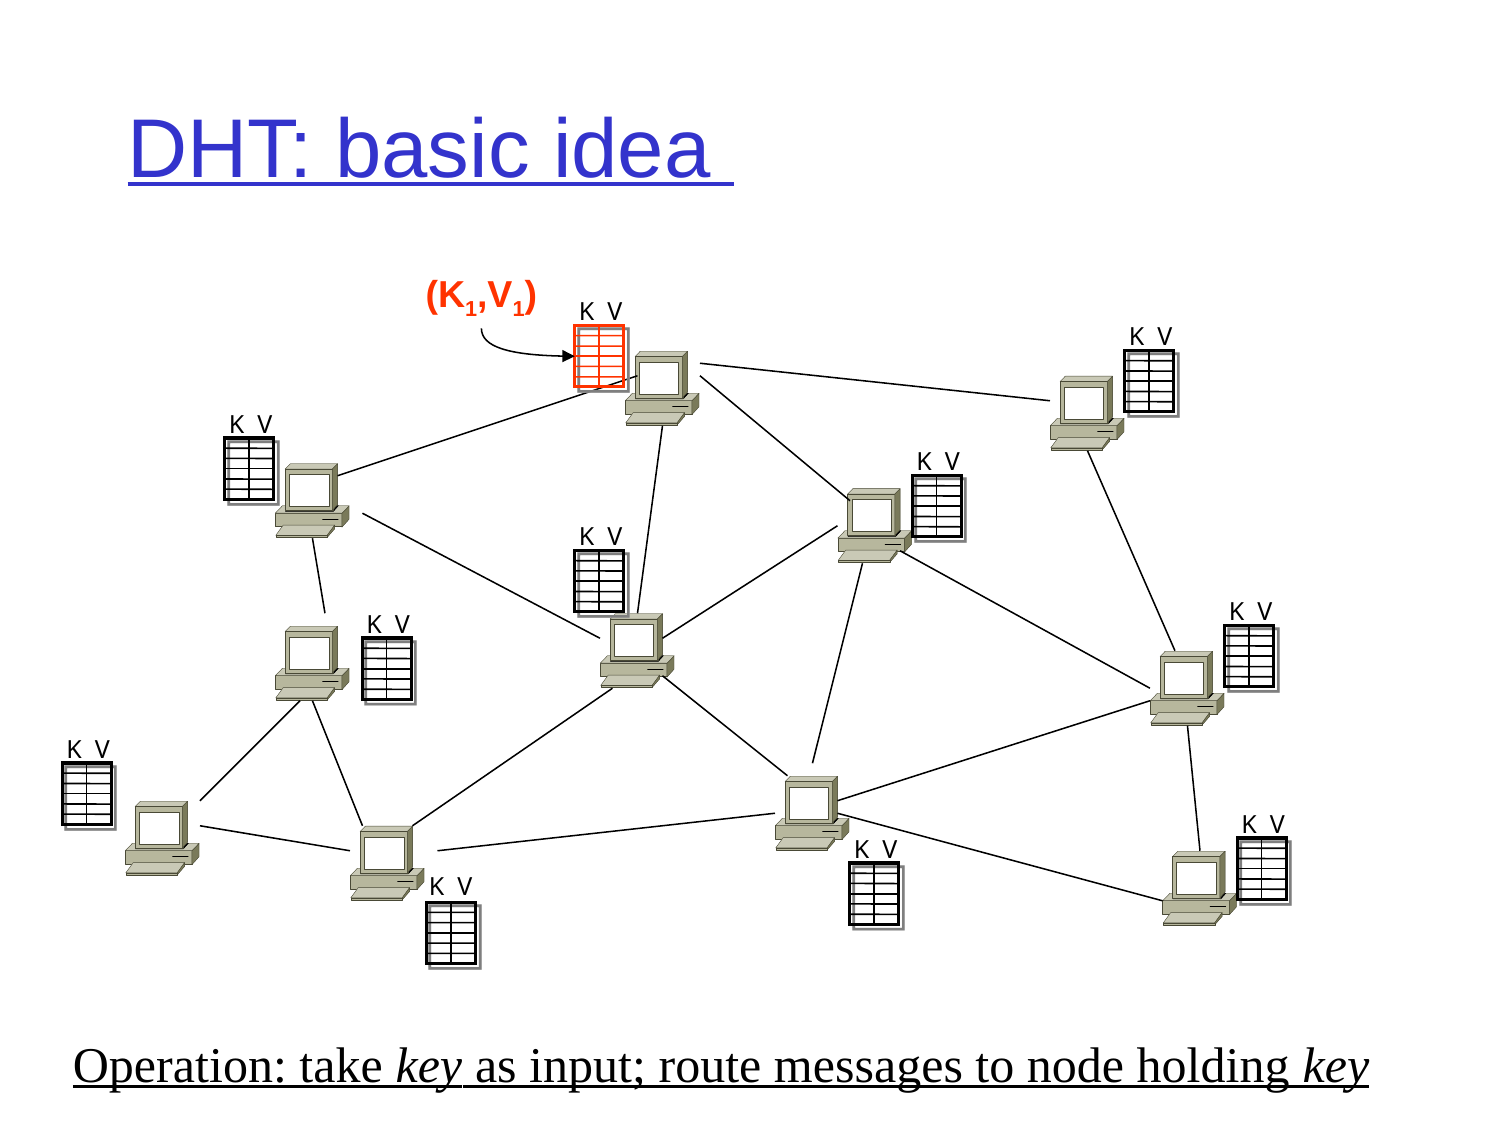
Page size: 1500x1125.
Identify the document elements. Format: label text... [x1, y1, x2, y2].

title DHT: basic idea [112, 49, 1388, 238]
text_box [49, 262, 1303, 966]
text_box Operation: take key as input; route messages to node holding key [58, 1024, 1385, 1100]
